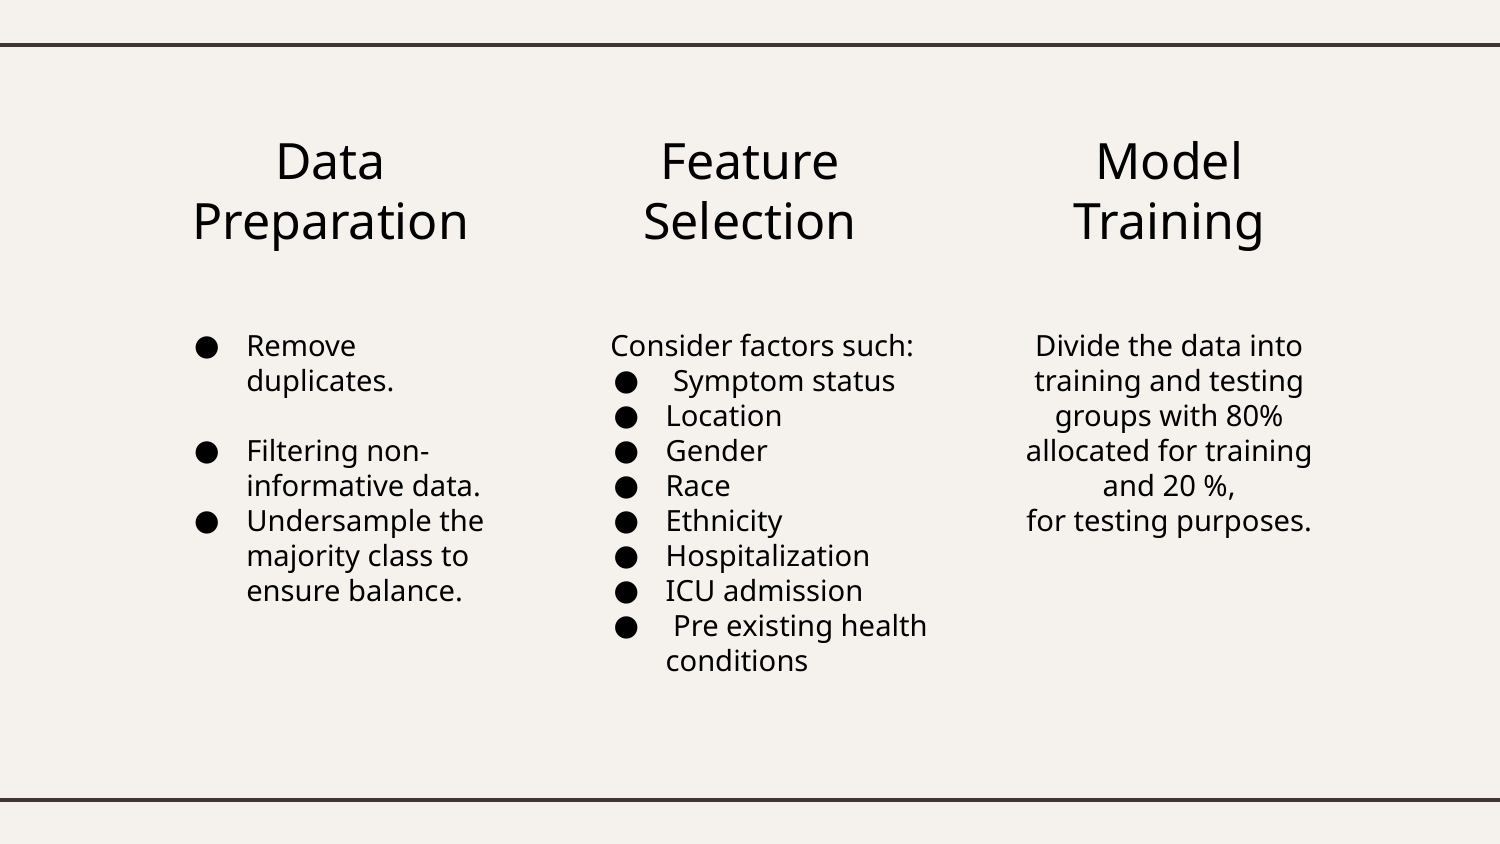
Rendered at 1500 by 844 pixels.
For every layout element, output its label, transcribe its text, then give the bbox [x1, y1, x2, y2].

subtitle Model Training [994, 114, 1344, 188]
subtitle Data Preparation [156, 114, 506, 188]
subtitle Divide the data into training and testing groups with 80% allocated for training and 20 %, for testing purposes. [994, 312, 1344, 739]
subtitle Feature Selection [575, 114, 925, 188]
subtitle Consider factors such: Symptom status Location Gender Race Ethnicity Hospitalization ICU admission Pre existing health conditions [575, 312, 950, 739]
subtitle Remove duplicates. Filtering non-informative data. Undersample the majority class to ensure balance. [156, 312, 506, 739]
